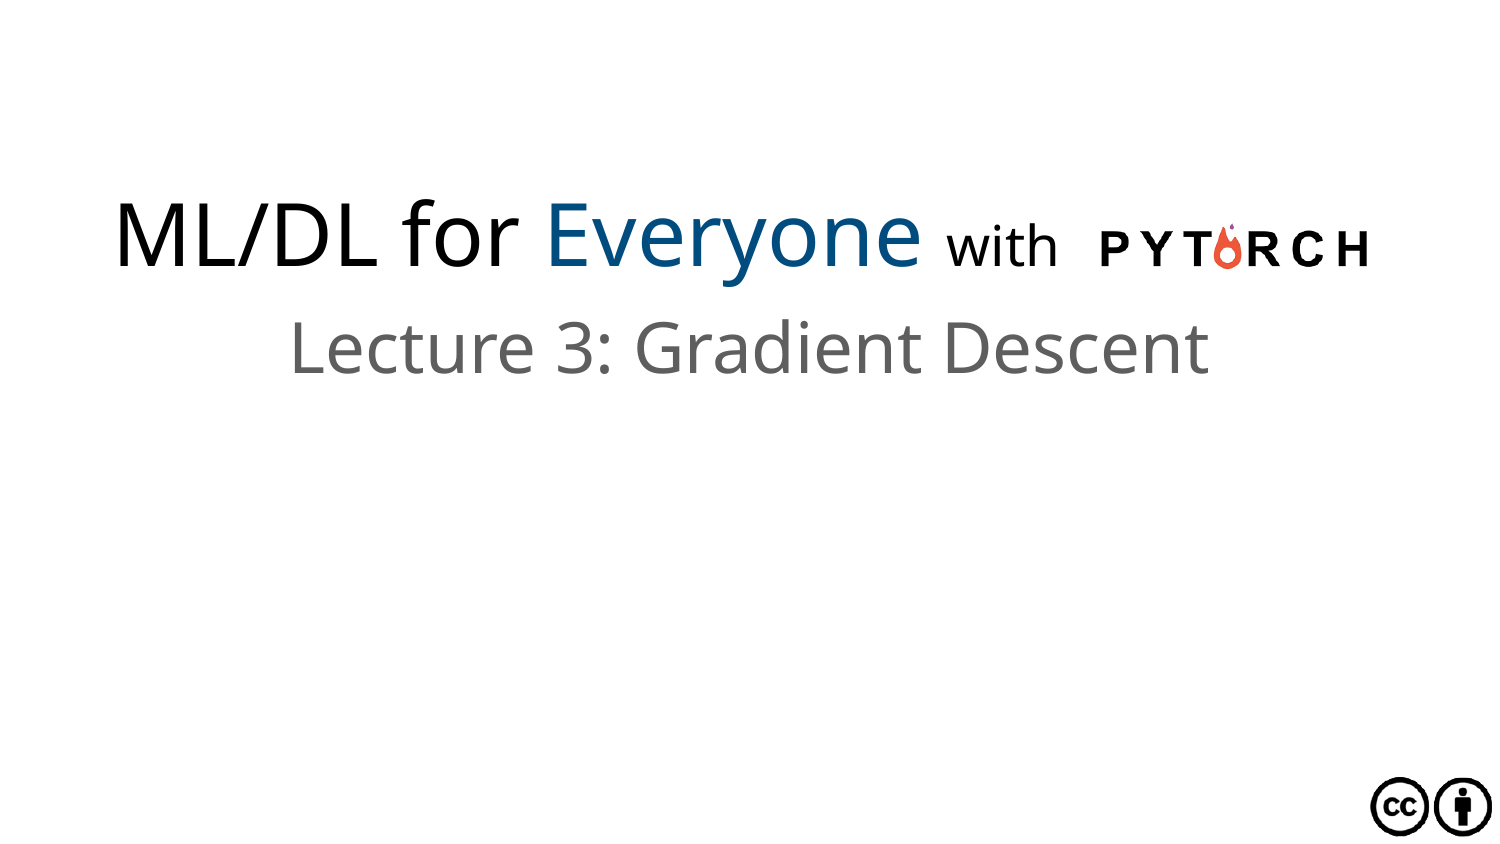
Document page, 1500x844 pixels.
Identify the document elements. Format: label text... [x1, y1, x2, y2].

picture [1370, 772, 1496, 841]
picture [1068, 203, 1405, 295]
title ML/DL for Everyone with [103, 2, 1109, 288]
text_box Lecture 3: Gradient Descent [247, 106, 1253, 392]
